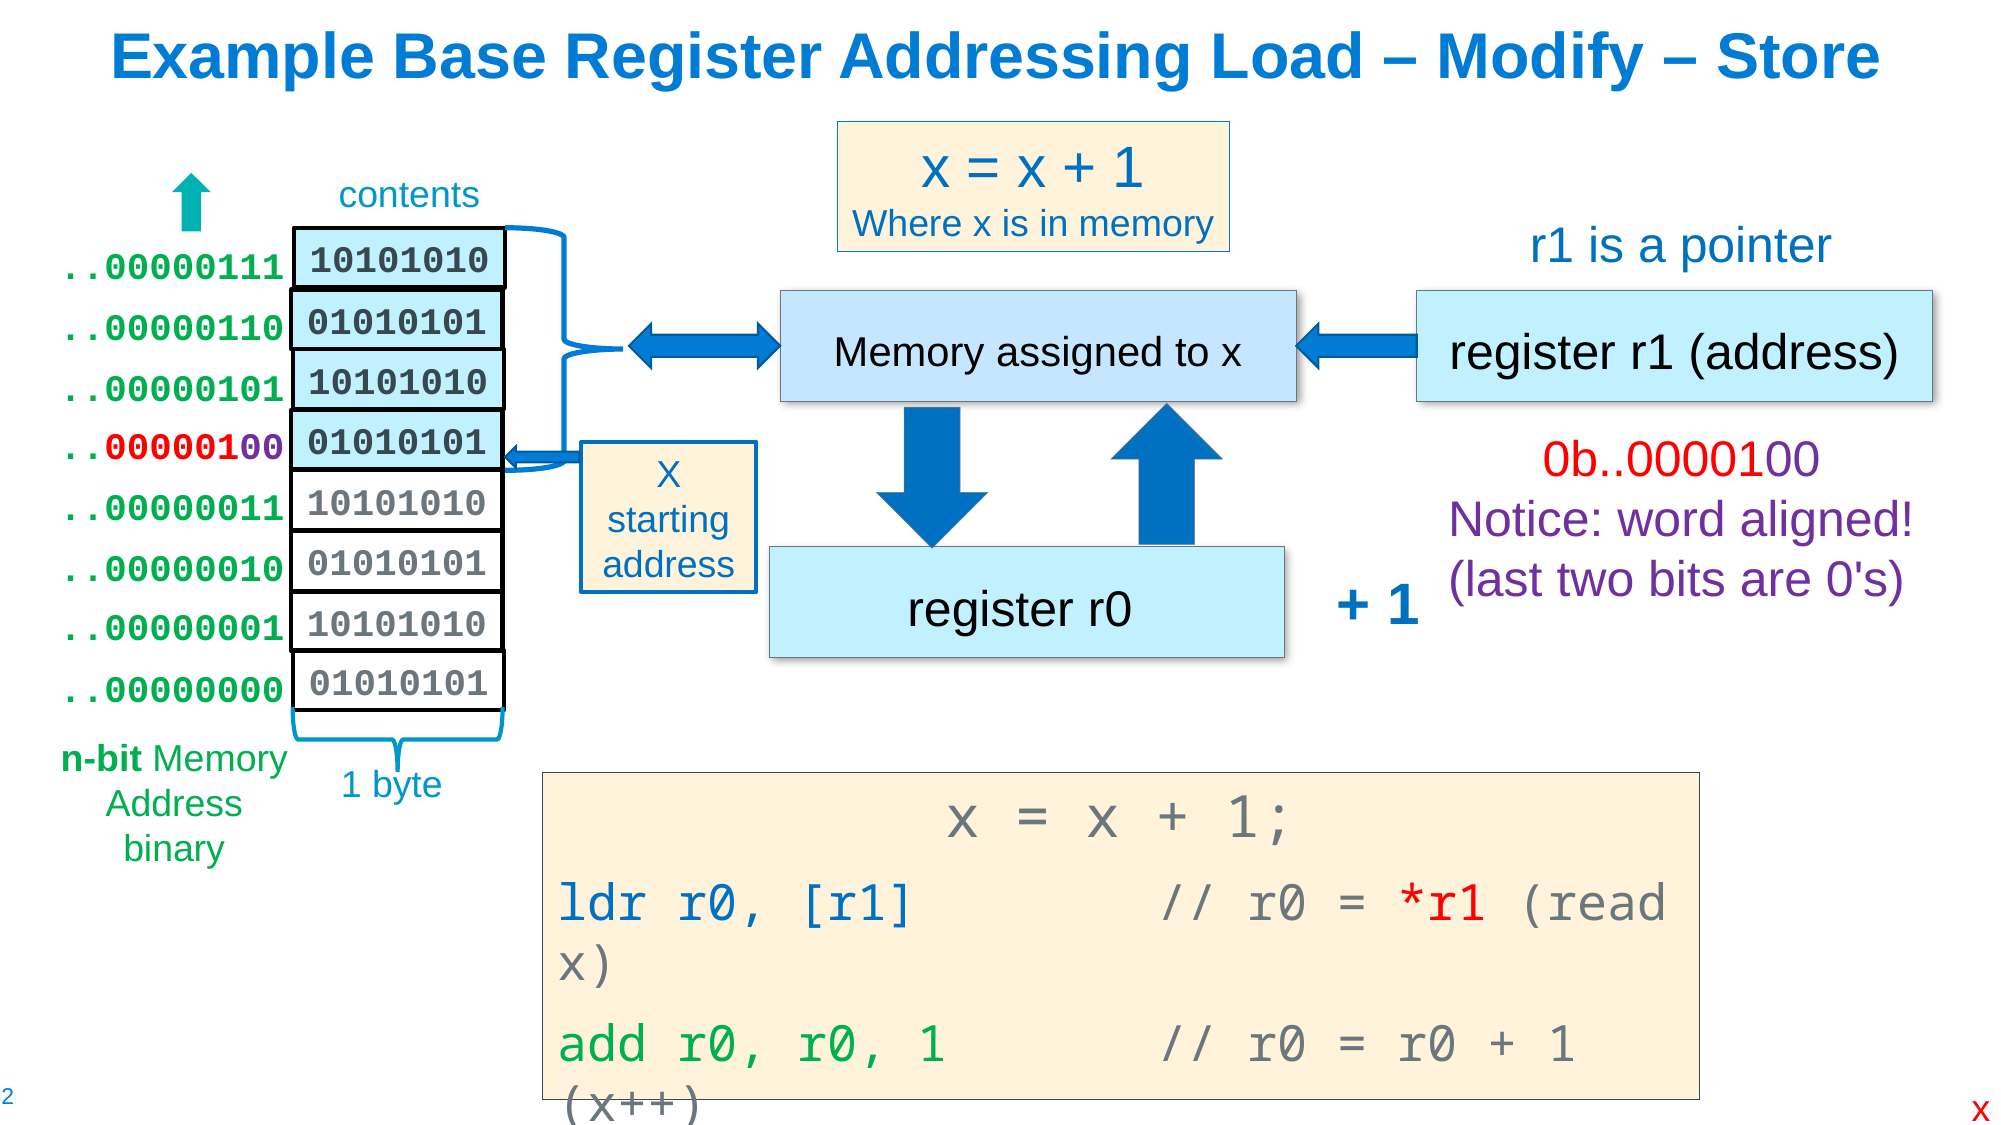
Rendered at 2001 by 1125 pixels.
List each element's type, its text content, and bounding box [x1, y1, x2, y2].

text_box 0b..0000100 Notice: word aligned! (last two bits are 0's) [1433, 419, 1930, 614]
text_box + 1 [1322, 559, 1435, 644]
text_box register r1 (address) [1416, 289, 1934, 402]
text_box X starting address [581, 442, 757, 592]
text_box [1108, 401, 1226, 546]
text_box [543, 450, 581, 464]
text_box [627, 321, 782, 371]
title Example Base Register Addressing Load – Modify – Store [95, 19, 1947, 101]
text_box [1294, 321, 1418, 371]
text_box x = x + 1 Where x is in memory [837, 121, 1230, 252]
text_box [543, 464, 562, 469]
text_box Memory assigned to x [779, 289, 1297, 402]
text_box [873, 406, 991, 550]
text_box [264, 162, 543, 814]
text_box register r0 [768, 546, 1286, 658]
list x = x + 1; ldr r0, [r1] // r0 = *r1 (read x) add r0, r0, 1 // r0 = r0 + 1 (x++) str r0, [r1] // *r1 = r0 write x [542, 772, 1700, 1100]
text_box r1 is a pointer [1515, 205, 1848, 281]
text_box x [1956, 1076, 2000, 1125]
text_box [543, 229, 624, 450]
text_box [0, 172, 377, 878]
